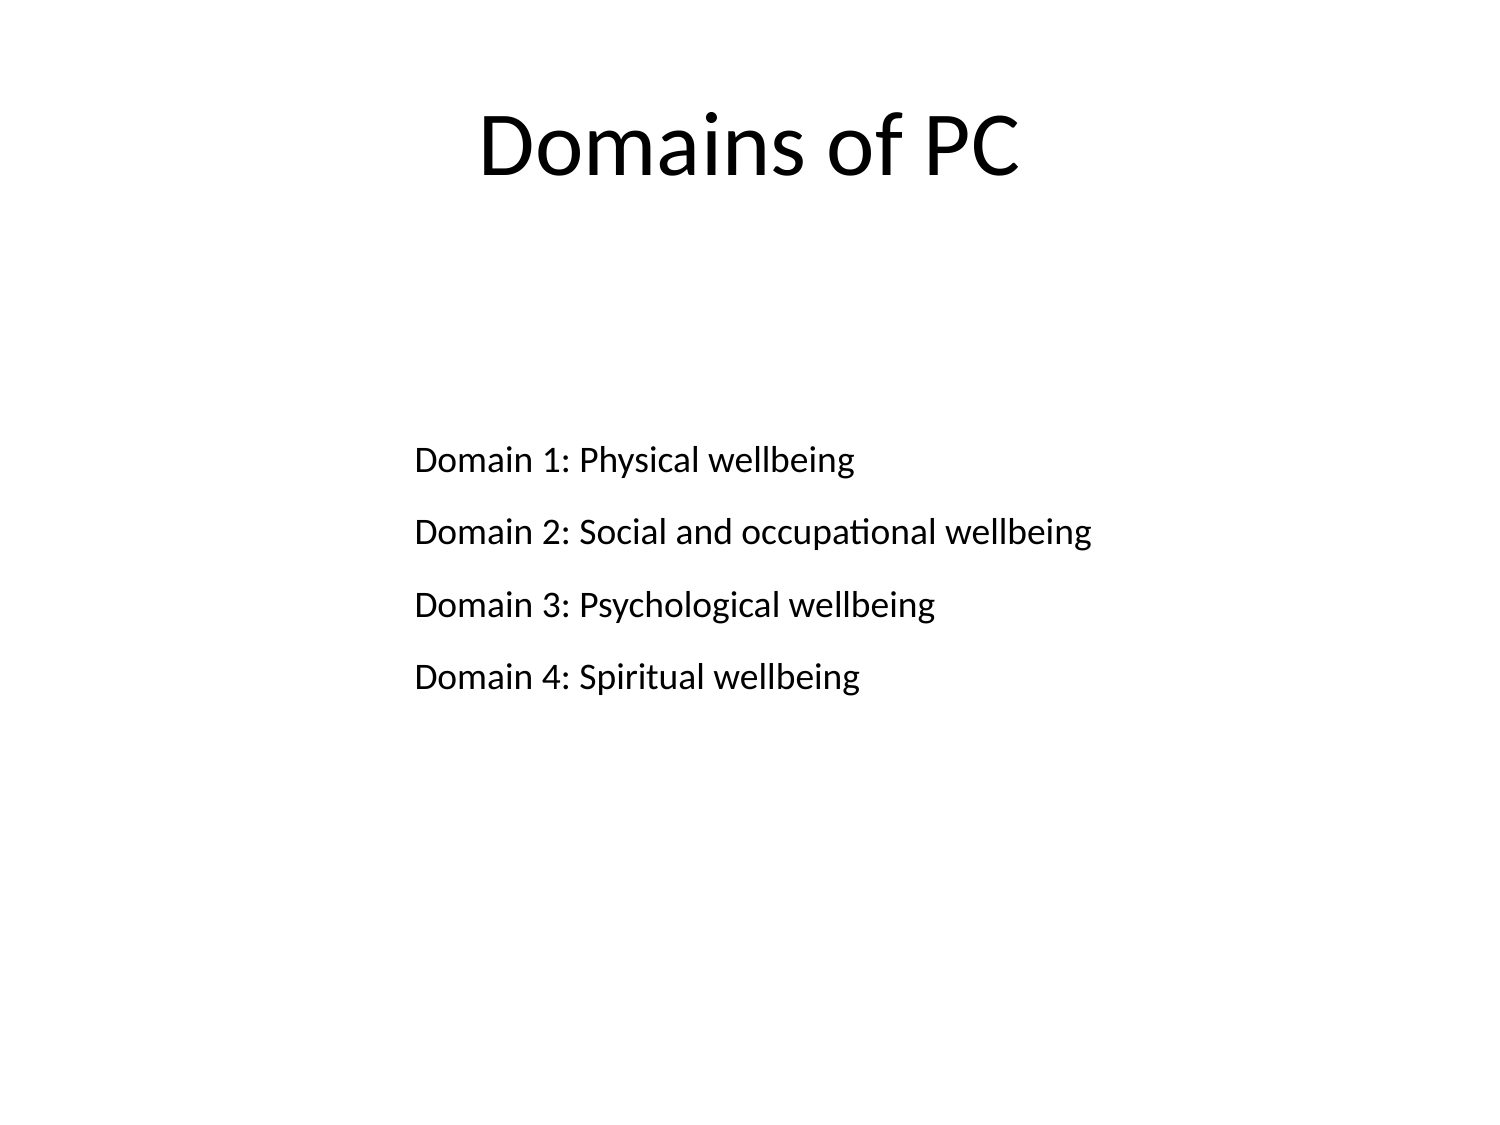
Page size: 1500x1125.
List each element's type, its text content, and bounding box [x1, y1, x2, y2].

text_box Domain 1: Physical wellbeing Domain 2: Social and occupational wellbeing Domain 3: Psychological wellbeing Domain 4: Spiritual wellbeing [399, 420, 1500, 705]
title Domains of PC [75, 45, 1425, 233]
